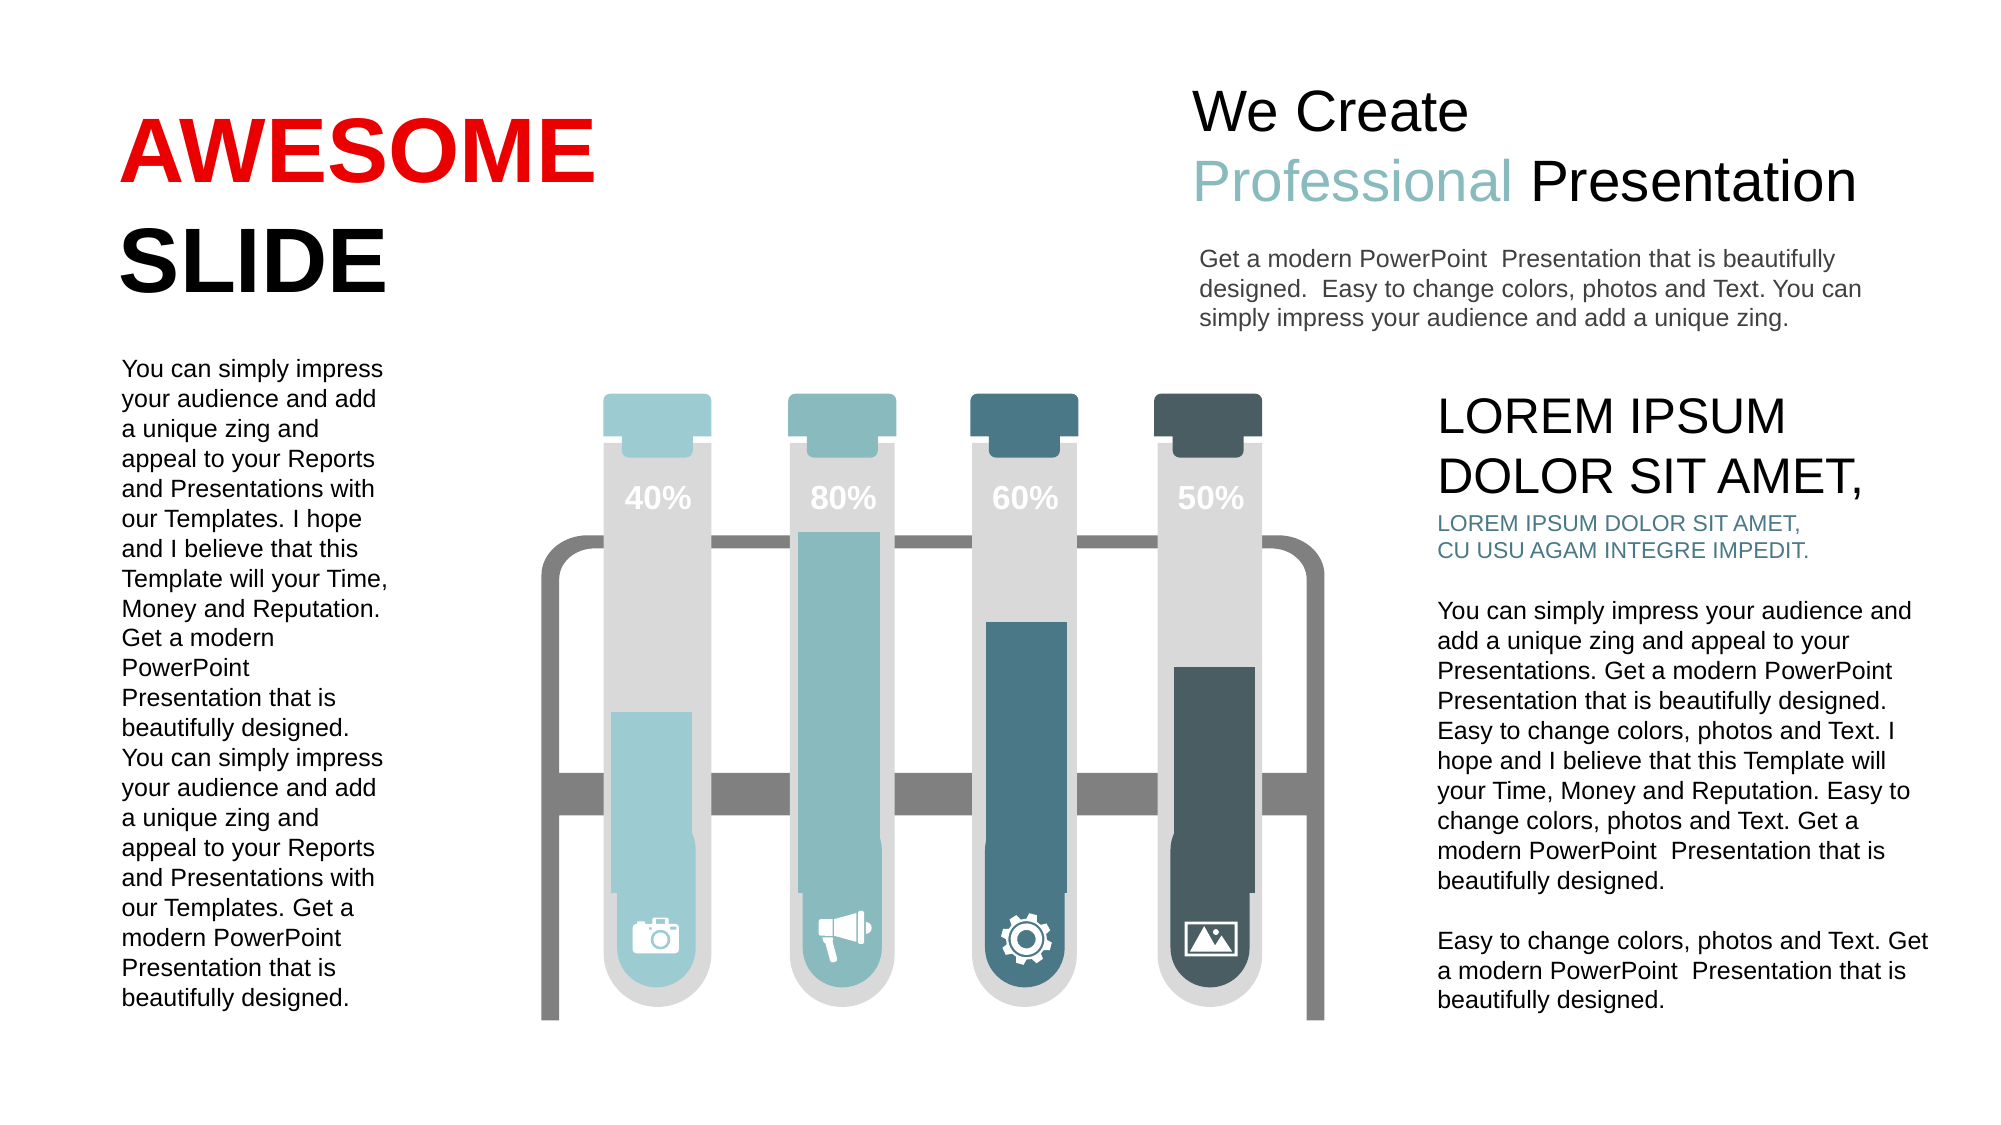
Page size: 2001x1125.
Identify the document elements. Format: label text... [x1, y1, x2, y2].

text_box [1154, 902, 1263, 1007]
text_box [603, 902, 712, 1007]
text_box Get a modern PowerPoint Presentation that is beautifully designed. Easy to change colors, photos and Text. You can simply impress your audience and add a unique zing. [1184, 234, 1955, 340]
text_box You can simply impress your audience and add a unique zing and appeal to your Reports and Presentations with our Templates. I hope and I believe that this Template will your Time, Money and Reputation. Get a modern PowerPoint Presentation that is beautifully designed. You can simply impress your audience and add a unique zing and appeal to your Reports and Presentations with our Templates. Get a modern PowerPoint Presentation that is beautifully designed. [103, 345, 415, 1019]
text_box 40% [595, 469, 603, 478]
text_box [1305, 569, 1326, 1022]
text_box AWESOME SLIDE [103, 83, 677, 318]
text_box We Create Professional Presentation [1184, 72, 1955, 213]
text_box 60% [1079, 469, 1088, 478]
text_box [603, 393, 712, 478]
text_box LOREM IPSUM DOLOR SIT AMET, [1422, 376, 1955, 512]
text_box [970, 393, 1079, 478]
text_box LOREM IPSUM DOLOR SIT AMET, CU USU AGAM INTEGRE IMPEDIT. [1422, 512, 1955, 571]
text_box [540, 568, 561, 1022]
text_box 60% [962, 469, 970, 478]
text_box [788, 393, 897, 478]
text_box 50% [1263, 469, 1274, 478]
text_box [1154, 393, 1263, 478]
text_box You can simply impress your audience and add a unique zing and appeal to your Presentations. Get a modern PowerPoint Presentation that is beautifully designed. Easy to change colors, photos and Text. I hope and I believe that this Template will your Time, Money and Reputation. Easy to change colors, photos and Text. Get a modern PowerPoint Presentation that is beautifully designed. Easy to change colors, photos and Text. Get a modern PowerPoint Presentation that is beautifully designed. [1422, 587, 1955, 1022]
text_box 40% [712, 469, 721, 478]
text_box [970, 902, 1079, 1007]
text_box 80% [781, 469, 788, 478]
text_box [788, 902, 897, 1007]
text_box 80% [897, 469, 906, 478]
chart [541, 478, 1325, 902]
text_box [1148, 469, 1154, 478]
